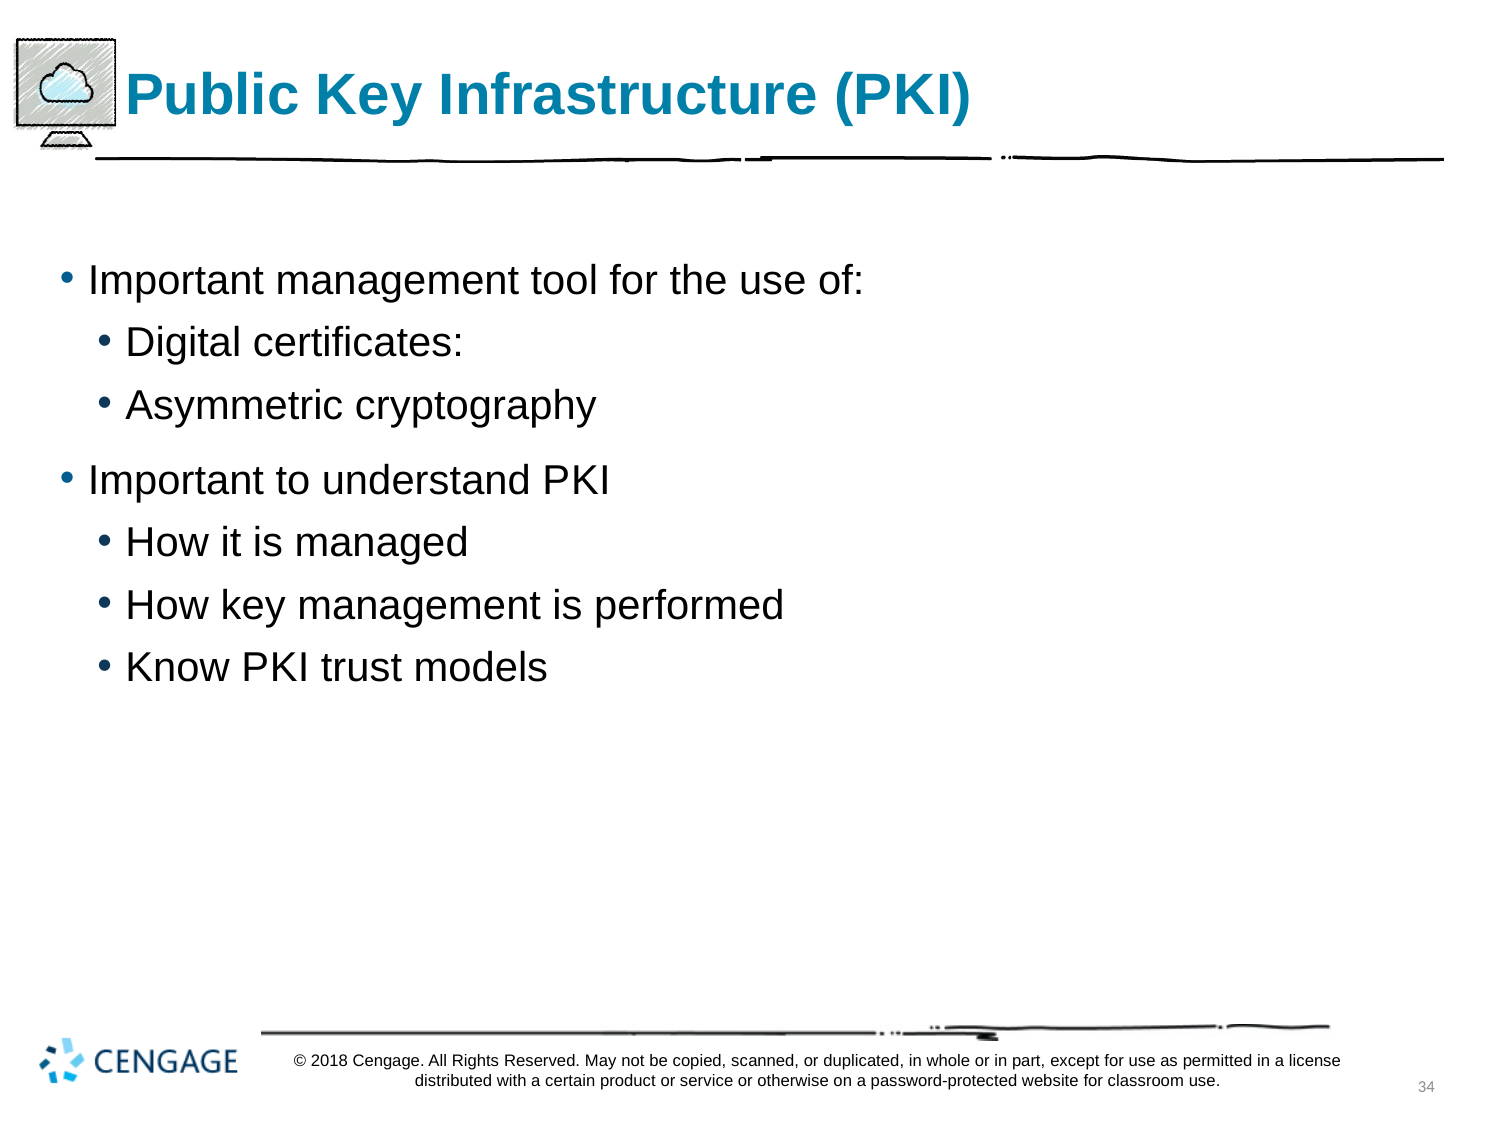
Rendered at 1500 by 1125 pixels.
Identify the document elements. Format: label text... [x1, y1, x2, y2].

footer © 2018 Cengage. All Rights Reserved. May not be copied, scanned, or duplicated, in whole or in part, except for use as permitted in a license distributed with a certain product or service or otherwise on a password-protected website for classroom use. [262, 1050, 1375, 1091]
picture [13, 36, 117, 151]
picture [95, 155, 1444, 163]
list Important management tool for the use of: Digital certificates: Asymmetric cryptography Important to understand P K I How it is managed How key management is performed Know P K I trust models [59, 252, 1441, 695]
title Public Key Infrastructure (P K I) [125, 55, 1442, 127]
picture [19, 1024, 250, 1096]
picture [261, 1024, 1331, 1041]
